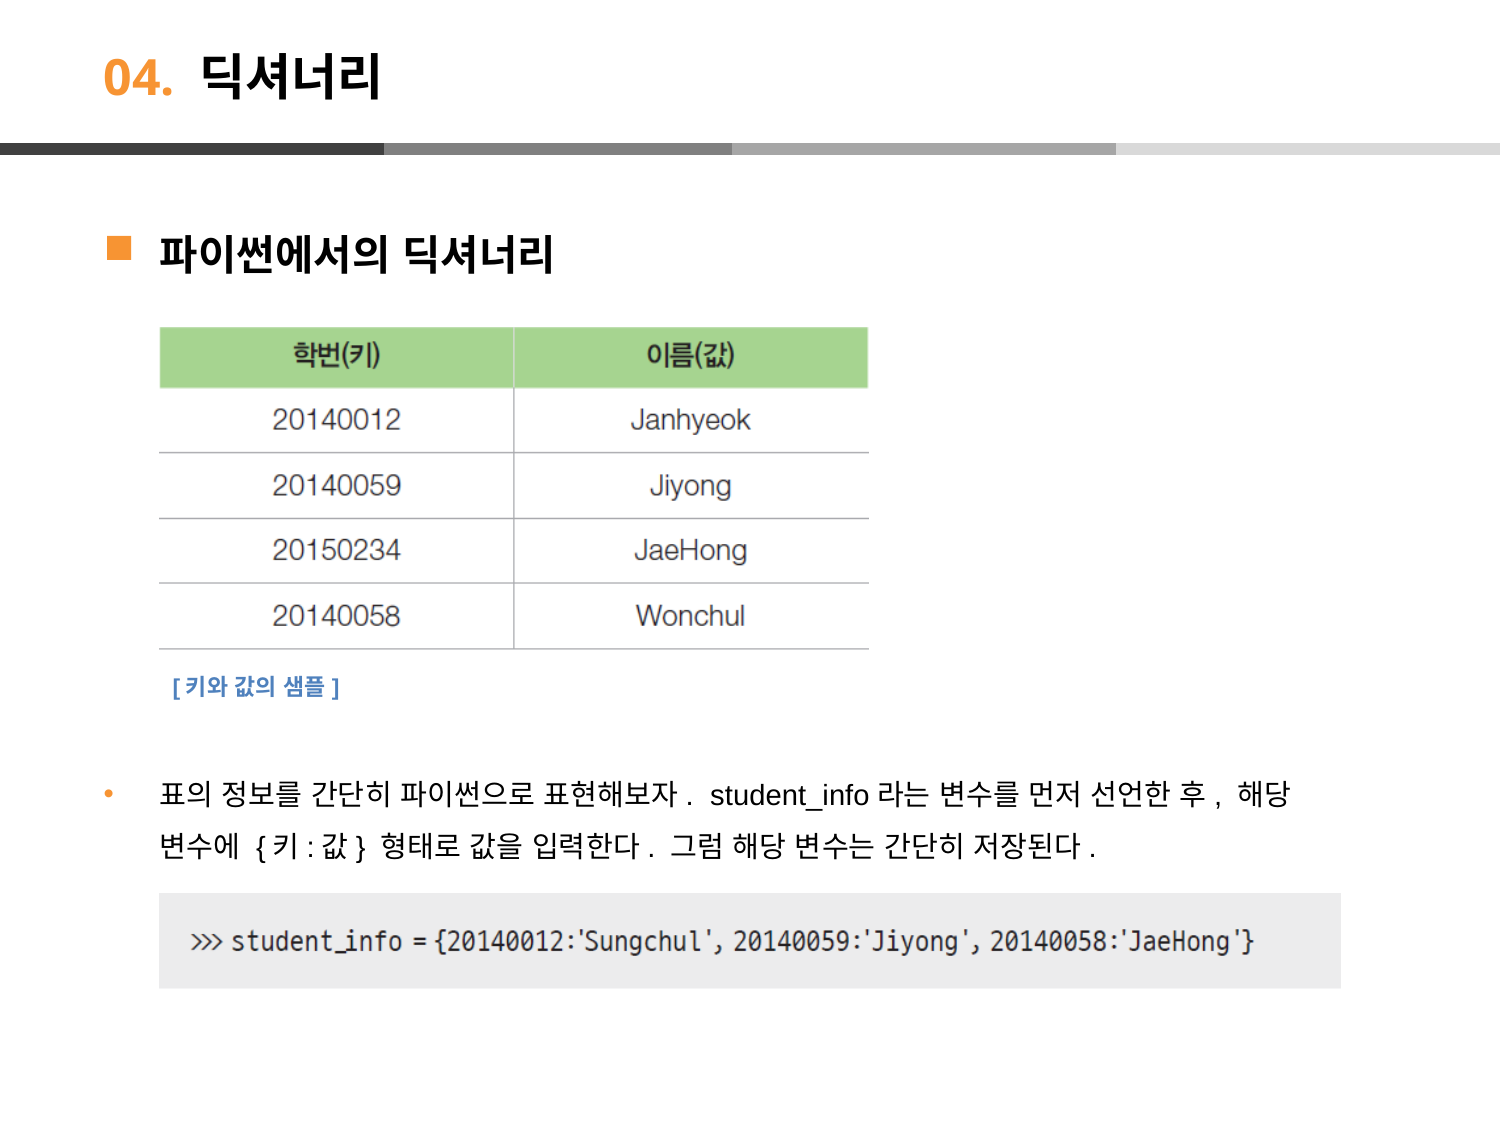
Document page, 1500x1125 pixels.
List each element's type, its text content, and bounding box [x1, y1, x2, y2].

list 파이썬에서의 딕셔너리 [88, 196, 1436, 280]
picture [159, 893, 1341, 991]
title 04. 딕셔너리 [88, 30, 1211, 121]
picture [159, 327, 869, 651]
text_box [키와 값의 샘플] [157, 658, 762, 716]
text_box 표의 정보를 간단히 파이썬으로 표현해보자. student_info라는 변수를 먼저 선언한 후, 해당 변수에 {키:값} 형태로 값을 입력한다. 그럼 해당 변수는 간단히 저장된다. [88, 751, 1365, 870]
